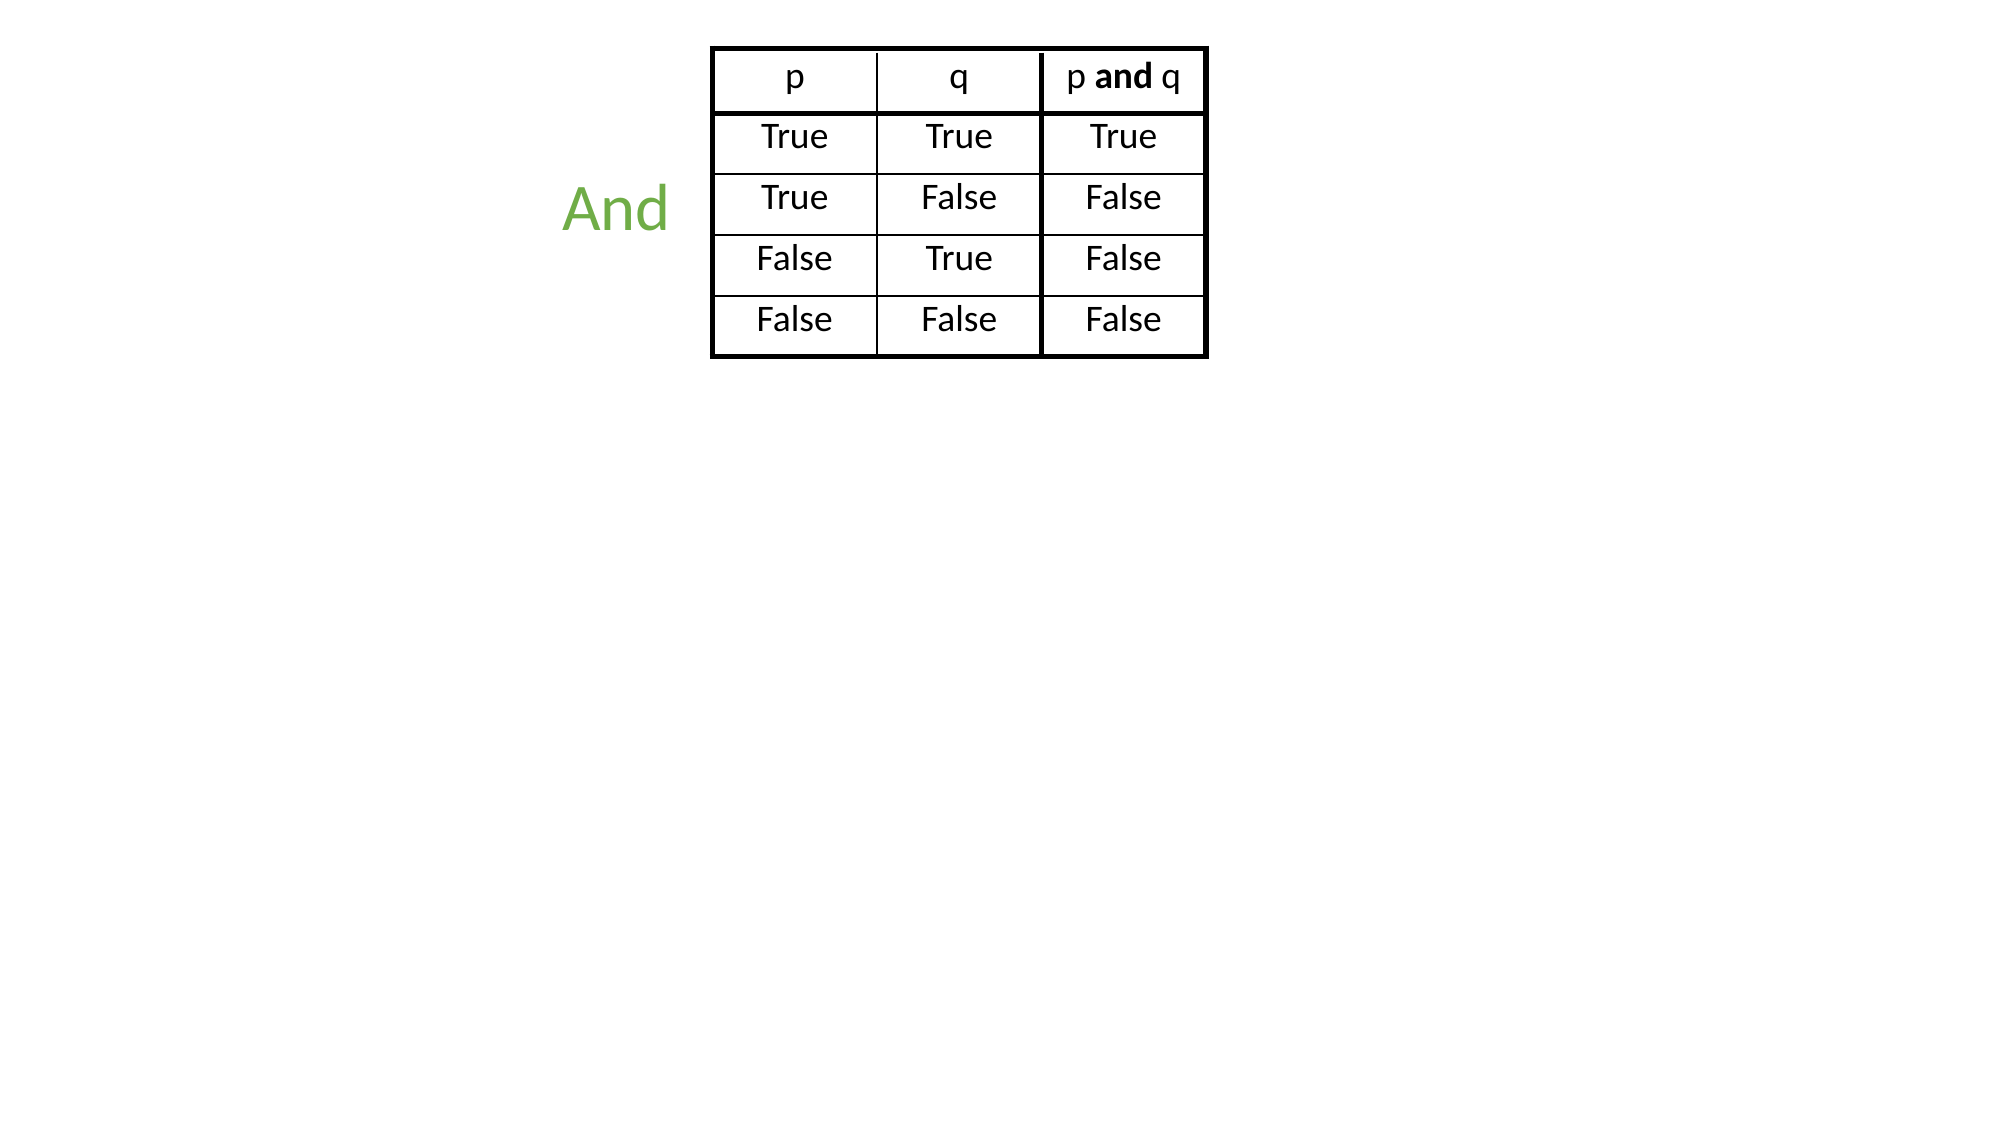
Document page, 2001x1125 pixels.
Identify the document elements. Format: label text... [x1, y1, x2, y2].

table_header [715, 51, 1203, 354]
text_box And [543, 156, 686, 251]
